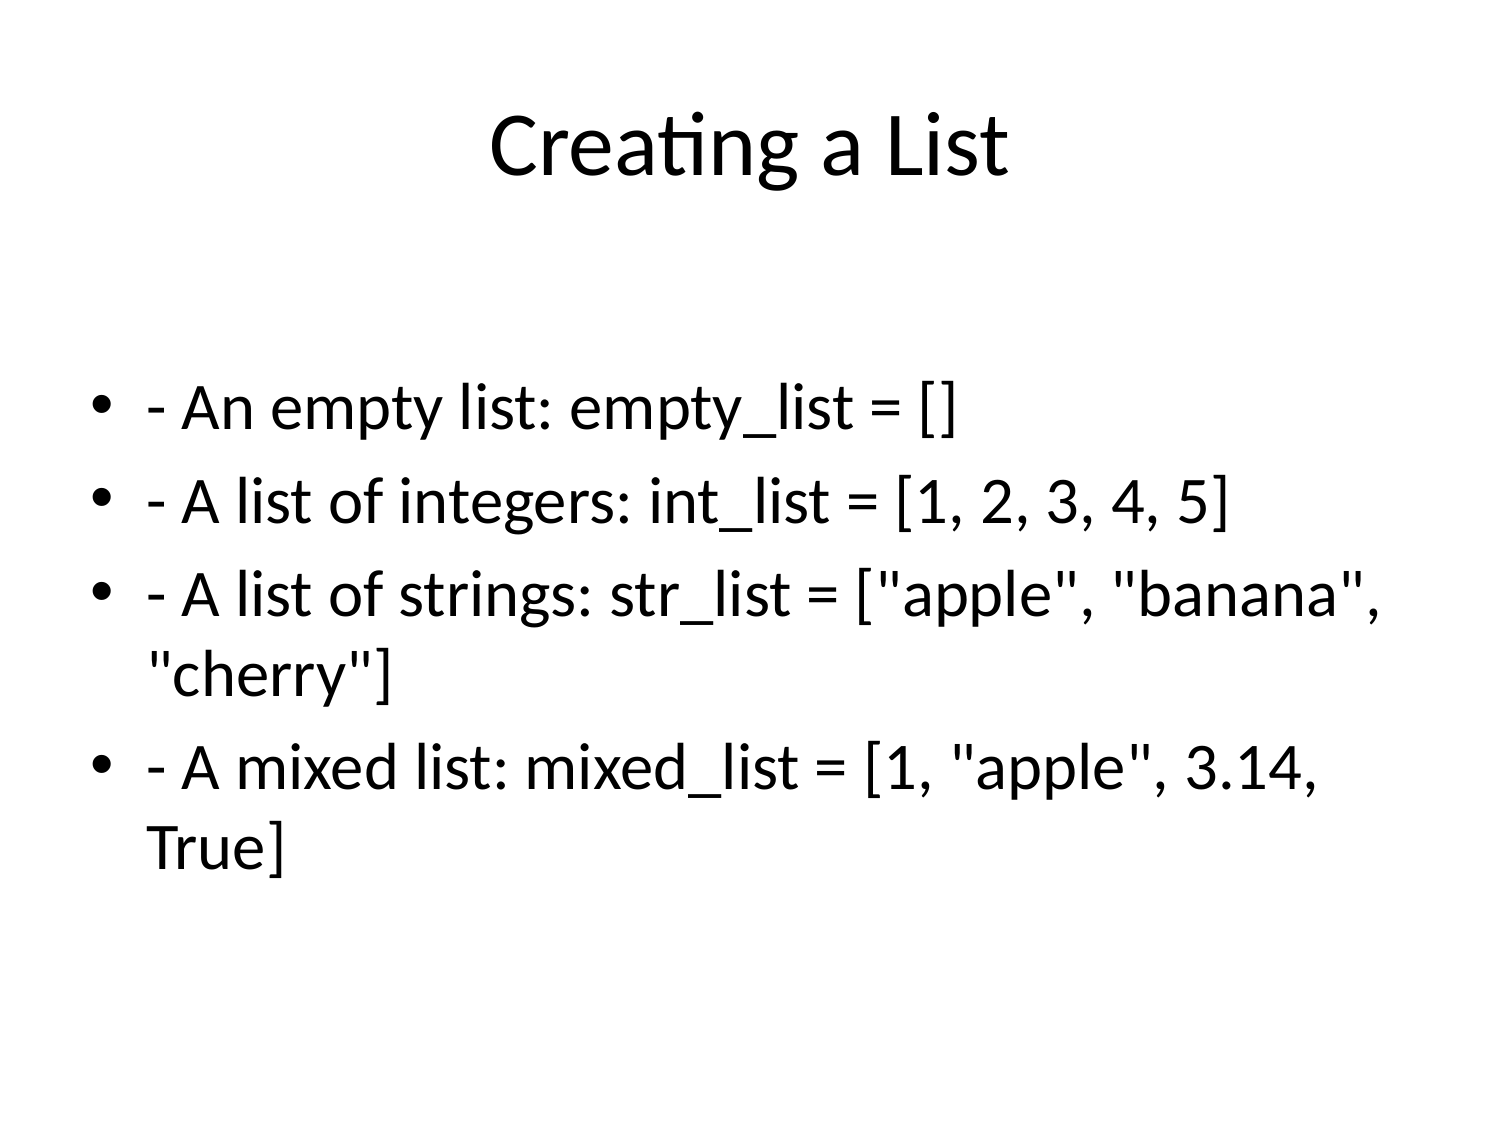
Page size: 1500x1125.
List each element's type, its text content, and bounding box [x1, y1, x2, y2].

list - An empty list: empty_list = [] - A list of integers: int_list = [1, 2, 3, 4, 5] - A list of strings: str_list = ["apple", "banana", "cherry"] - A mixed list: mixed_list = [1, "apple", 3.14, True] [75, 262, 1425, 1005]
title Creating a List [75, 45, 1425, 233]
